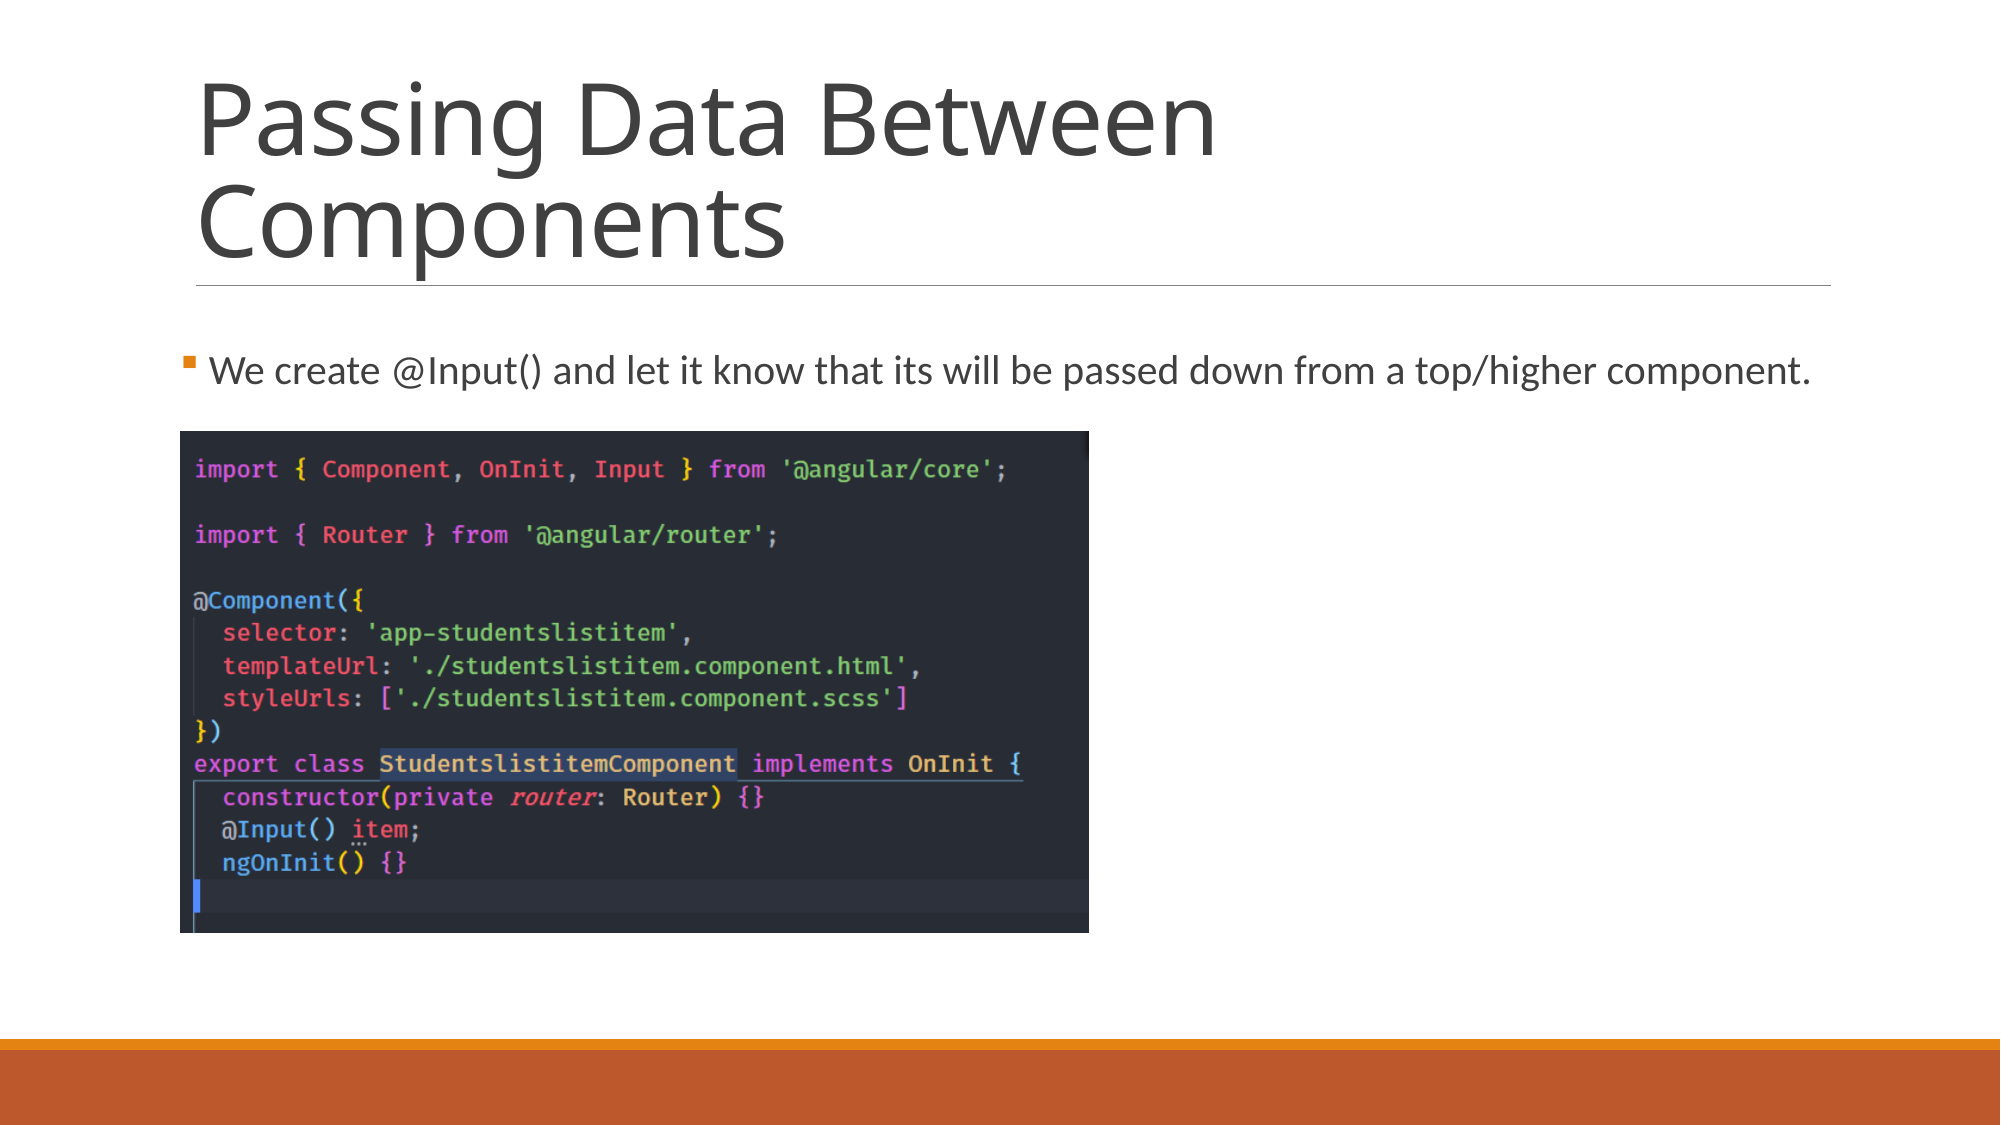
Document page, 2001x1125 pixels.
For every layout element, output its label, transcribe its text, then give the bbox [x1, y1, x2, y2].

picture [179, 430, 1090, 934]
list We create @Input() and let it know that its will be passed down from a top/higher component. [180, 285, 1830, 1005]
title Passing Data Between Components [180, 47, 1830, 285]
